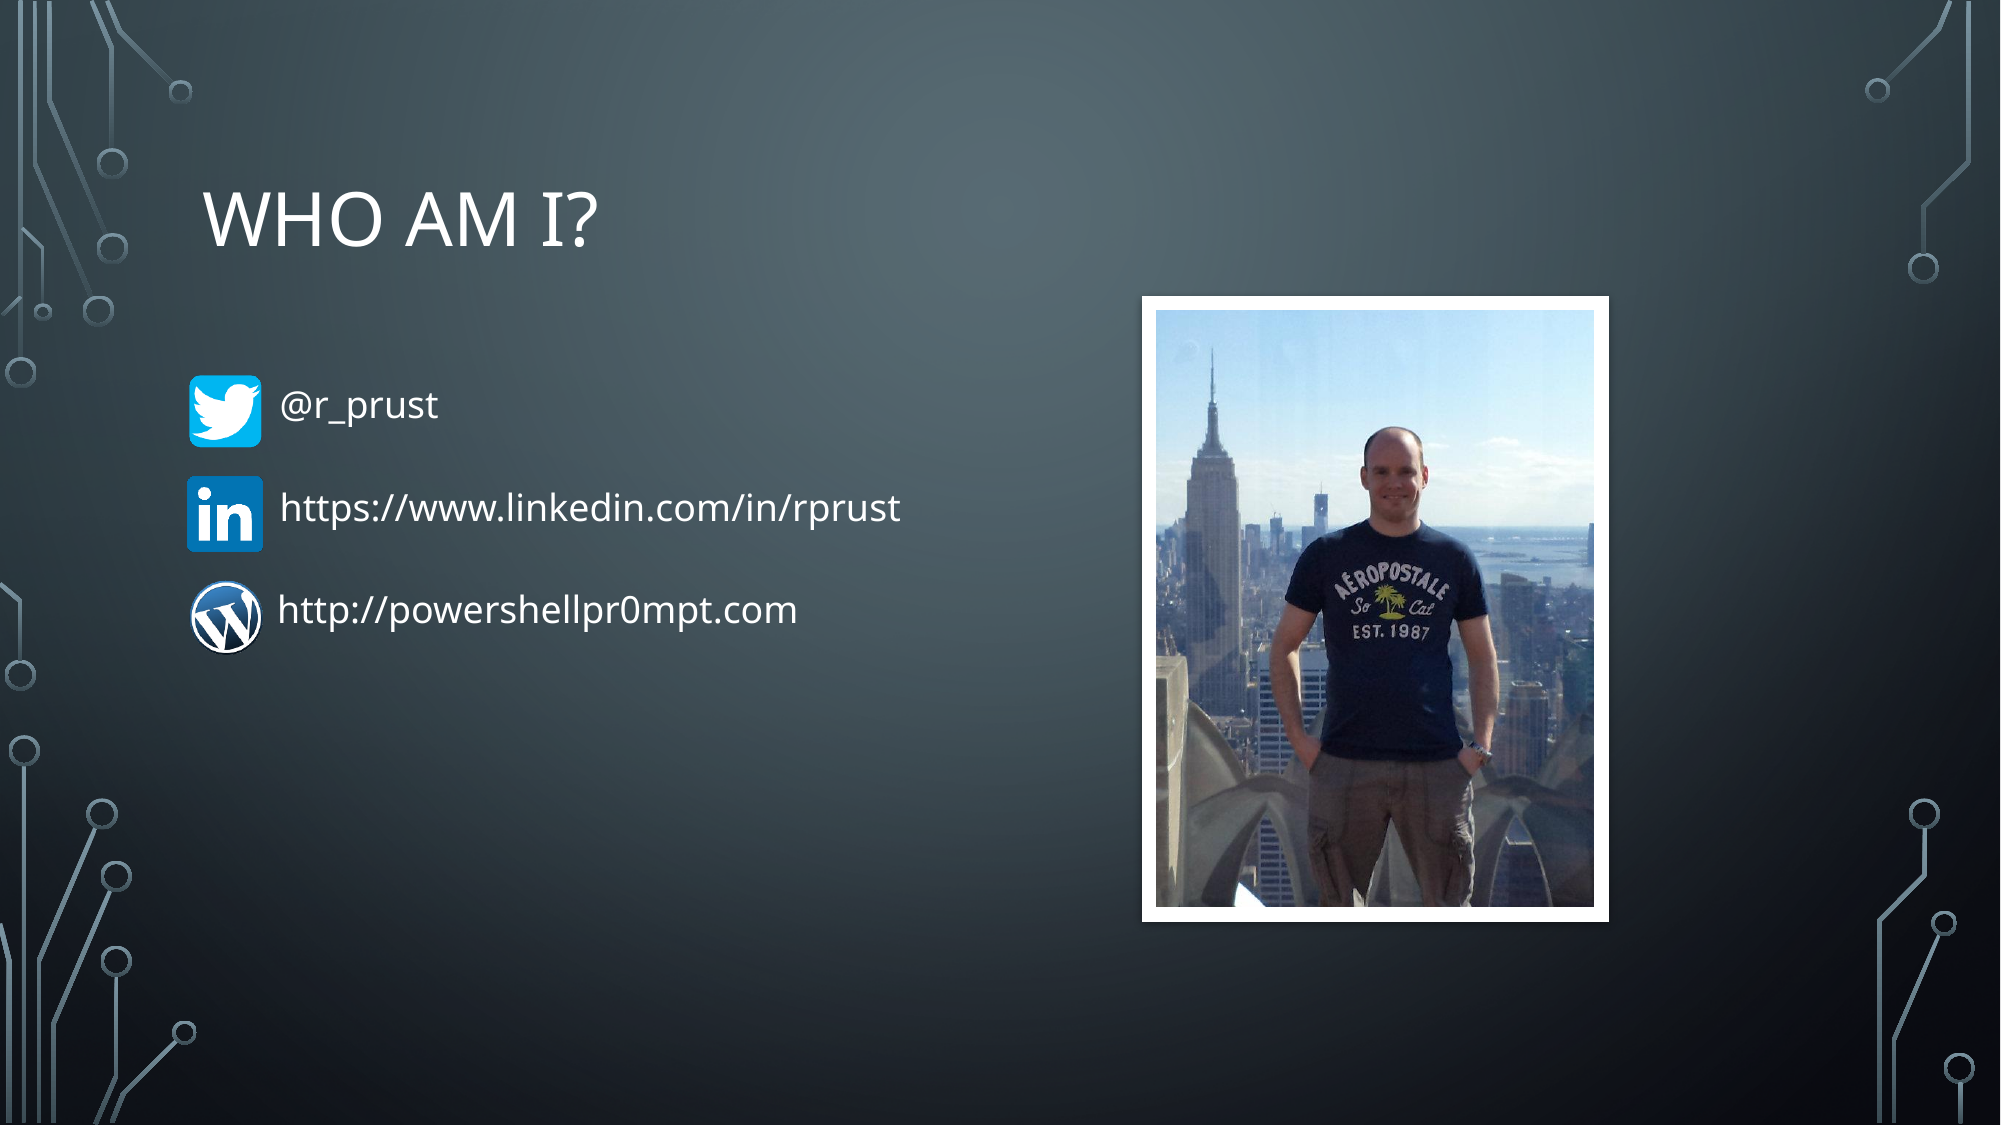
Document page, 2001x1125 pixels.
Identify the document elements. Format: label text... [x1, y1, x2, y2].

title Who am I? [187, 101, 1813, 344]
picture [186, 475, 263, 552]
picture [186, 578, 265, 657]
picture [1155, 310, 1595, 908]
picture [186, 373, 263, 449]
text_box https://www.linkedin.com/in/rprust [264, 476, 927, 536]
text_box @r_prust [264, 373, 927, 434]
text_box http://powershellpr0mpt.com [265, 578, 924, 639]
